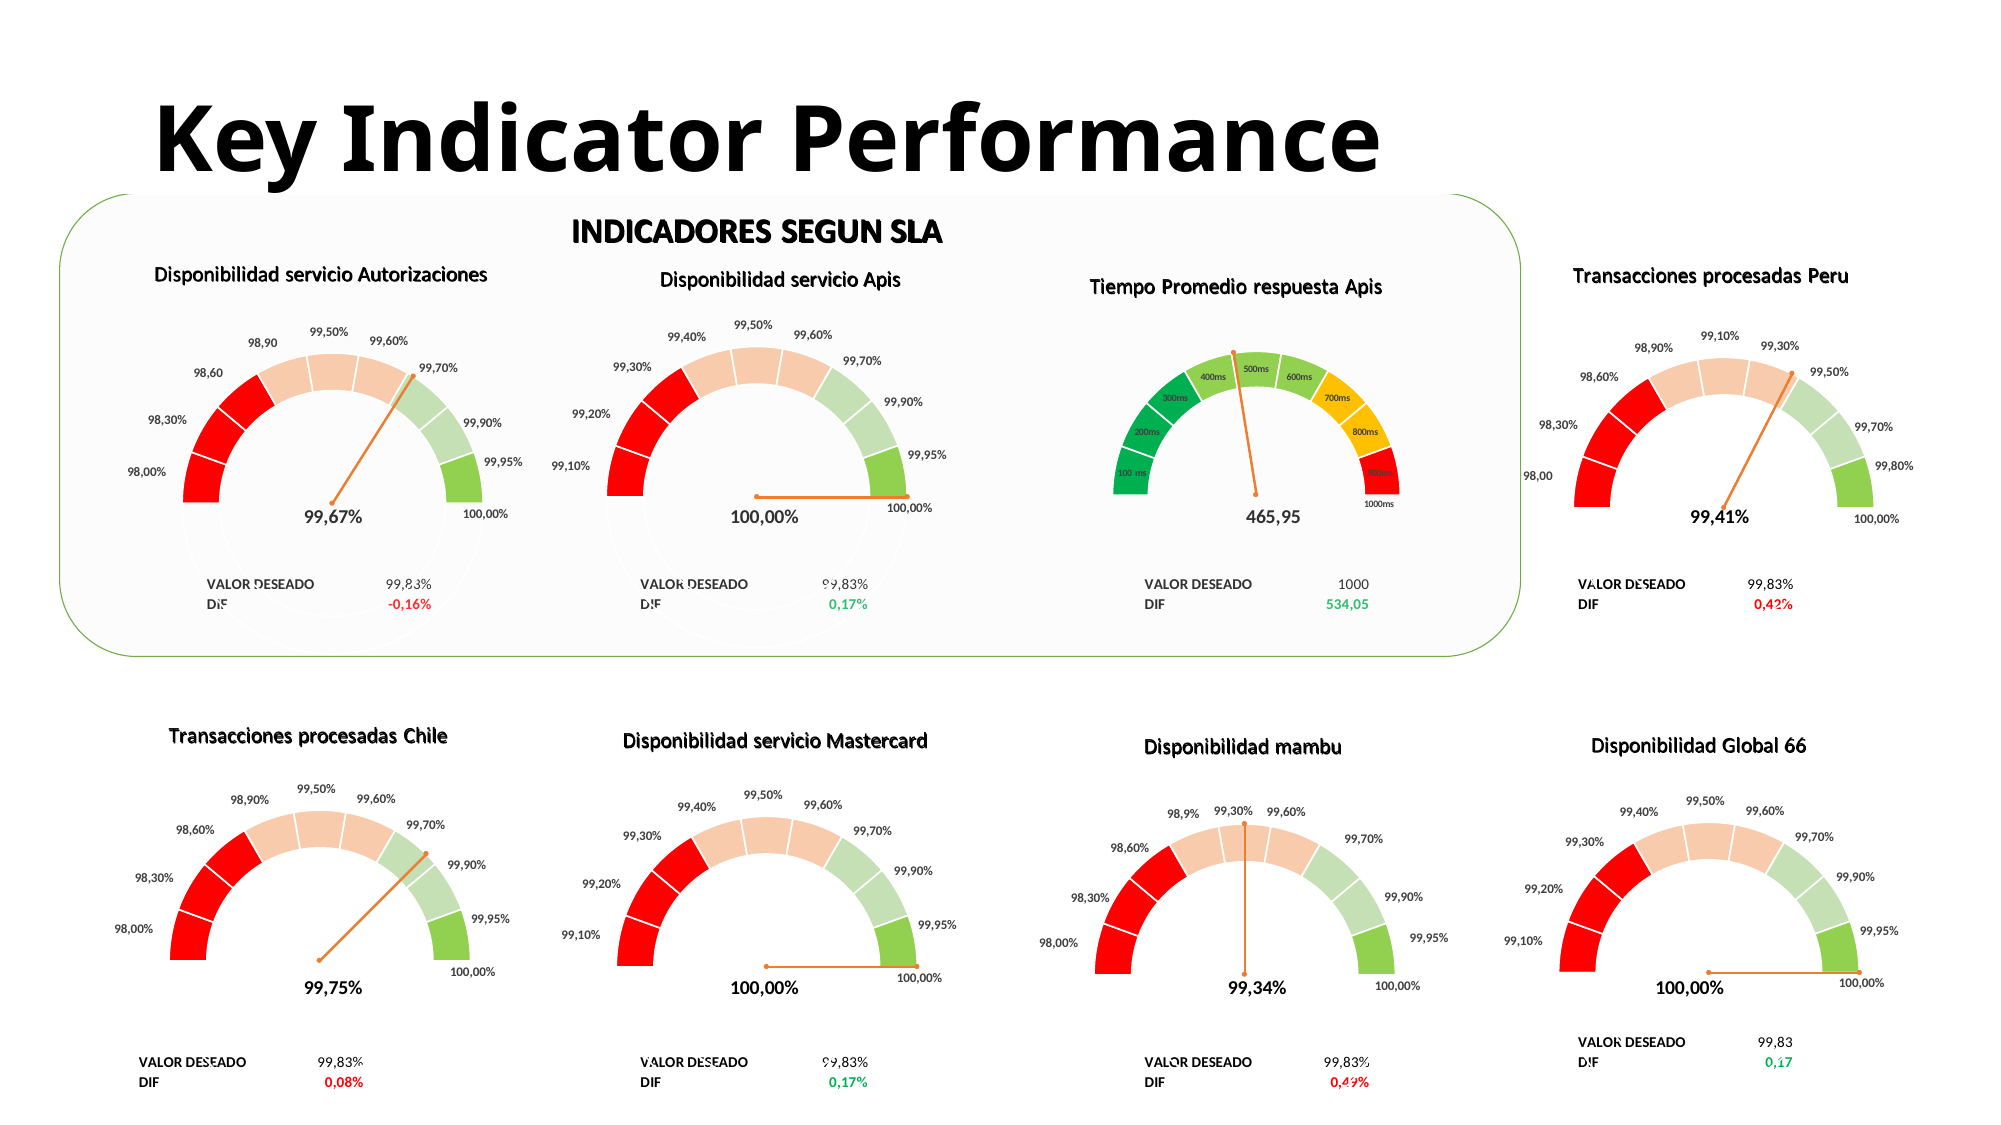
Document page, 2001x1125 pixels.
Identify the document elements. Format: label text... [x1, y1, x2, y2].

title Key Indicator Performance [137, 33, 1863, 193]
picture [0, 193, 2000, 1125]
